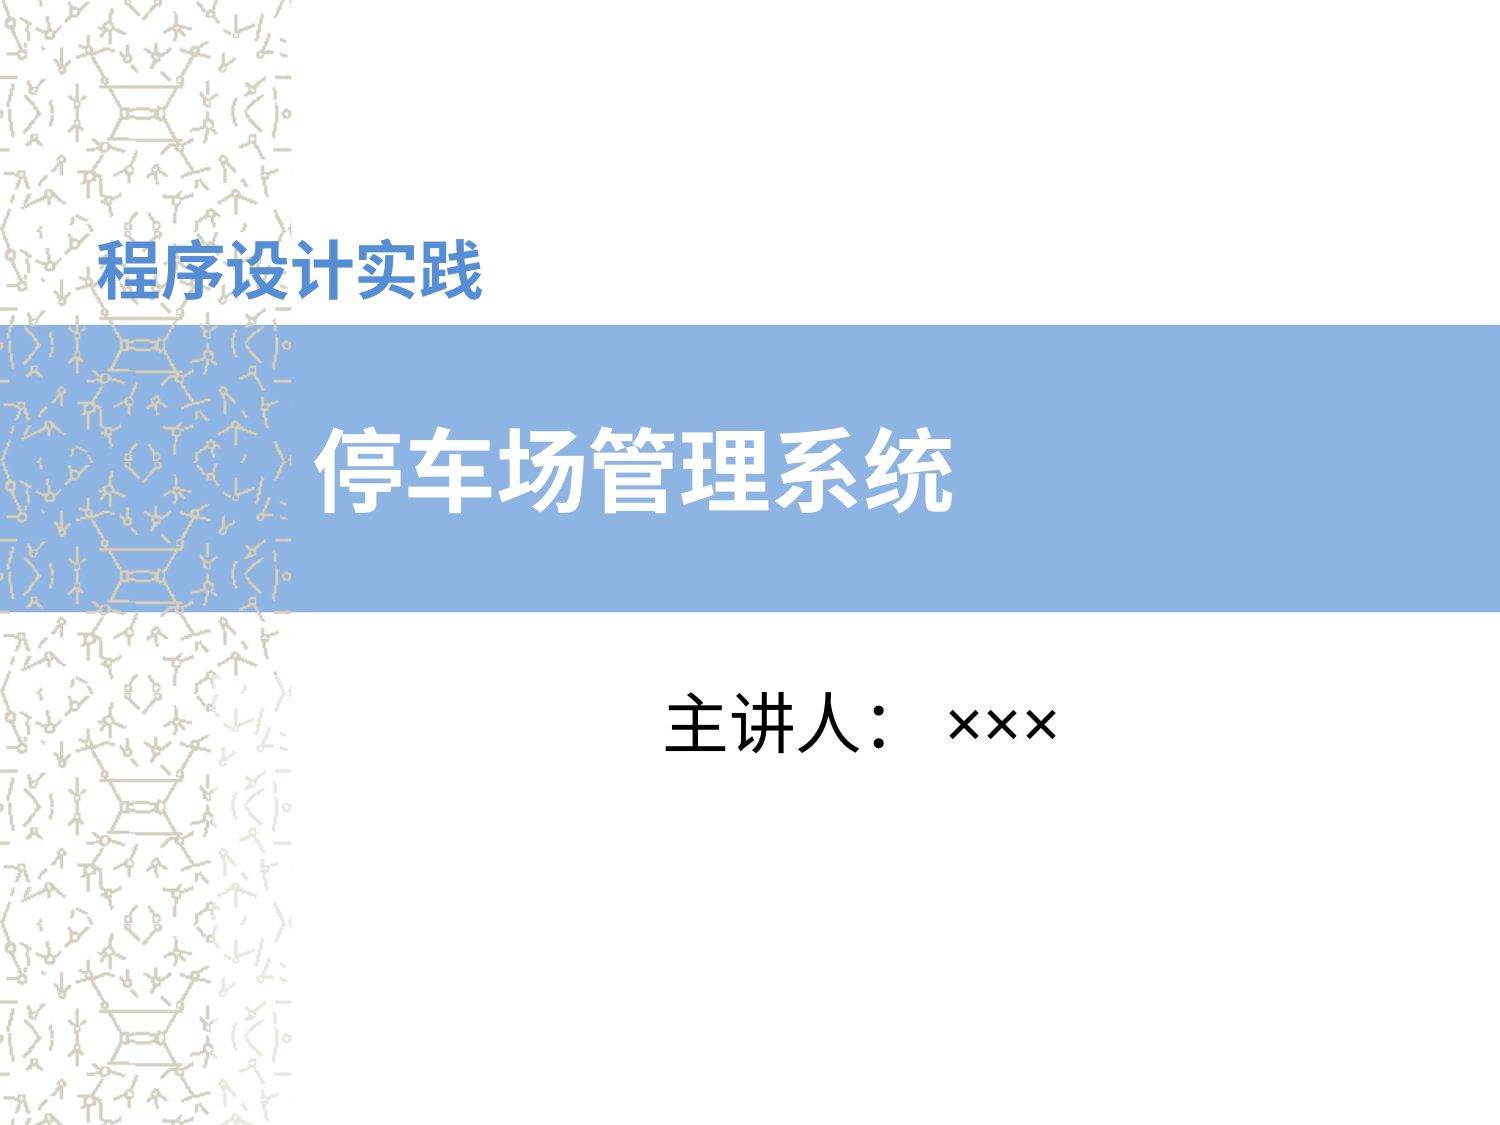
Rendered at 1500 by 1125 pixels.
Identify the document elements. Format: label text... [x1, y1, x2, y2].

subtitle 主讲人：××× [336, 675, 1387, 963]
title 停车场管理系统 [300, 337, 1500, 600]
text_box 程序设计实践 [81, 222, 996, 315]
picture [0, 0, 292, 1125]
